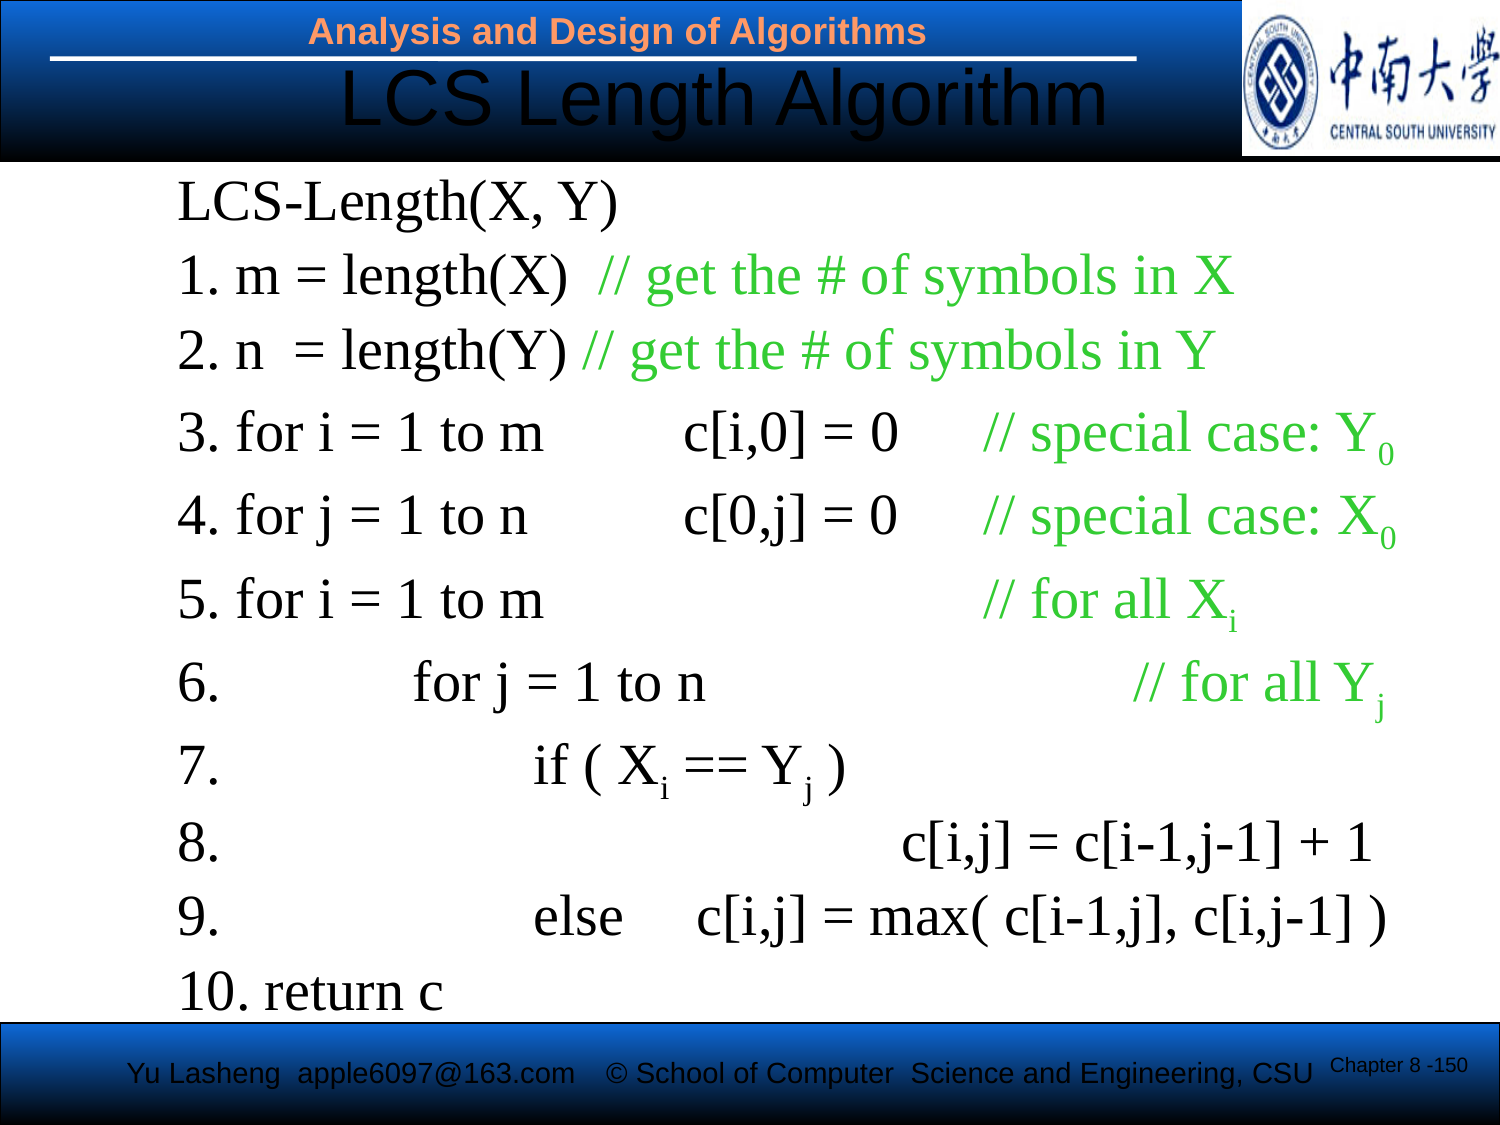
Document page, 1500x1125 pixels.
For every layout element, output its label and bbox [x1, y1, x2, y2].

slide_number [1293, 1044, 1484, 1120]
picture [1451, 0, 1500, 156]
title [0, 0, 1451, 188]
list [162, 162, 1500, 1125]
